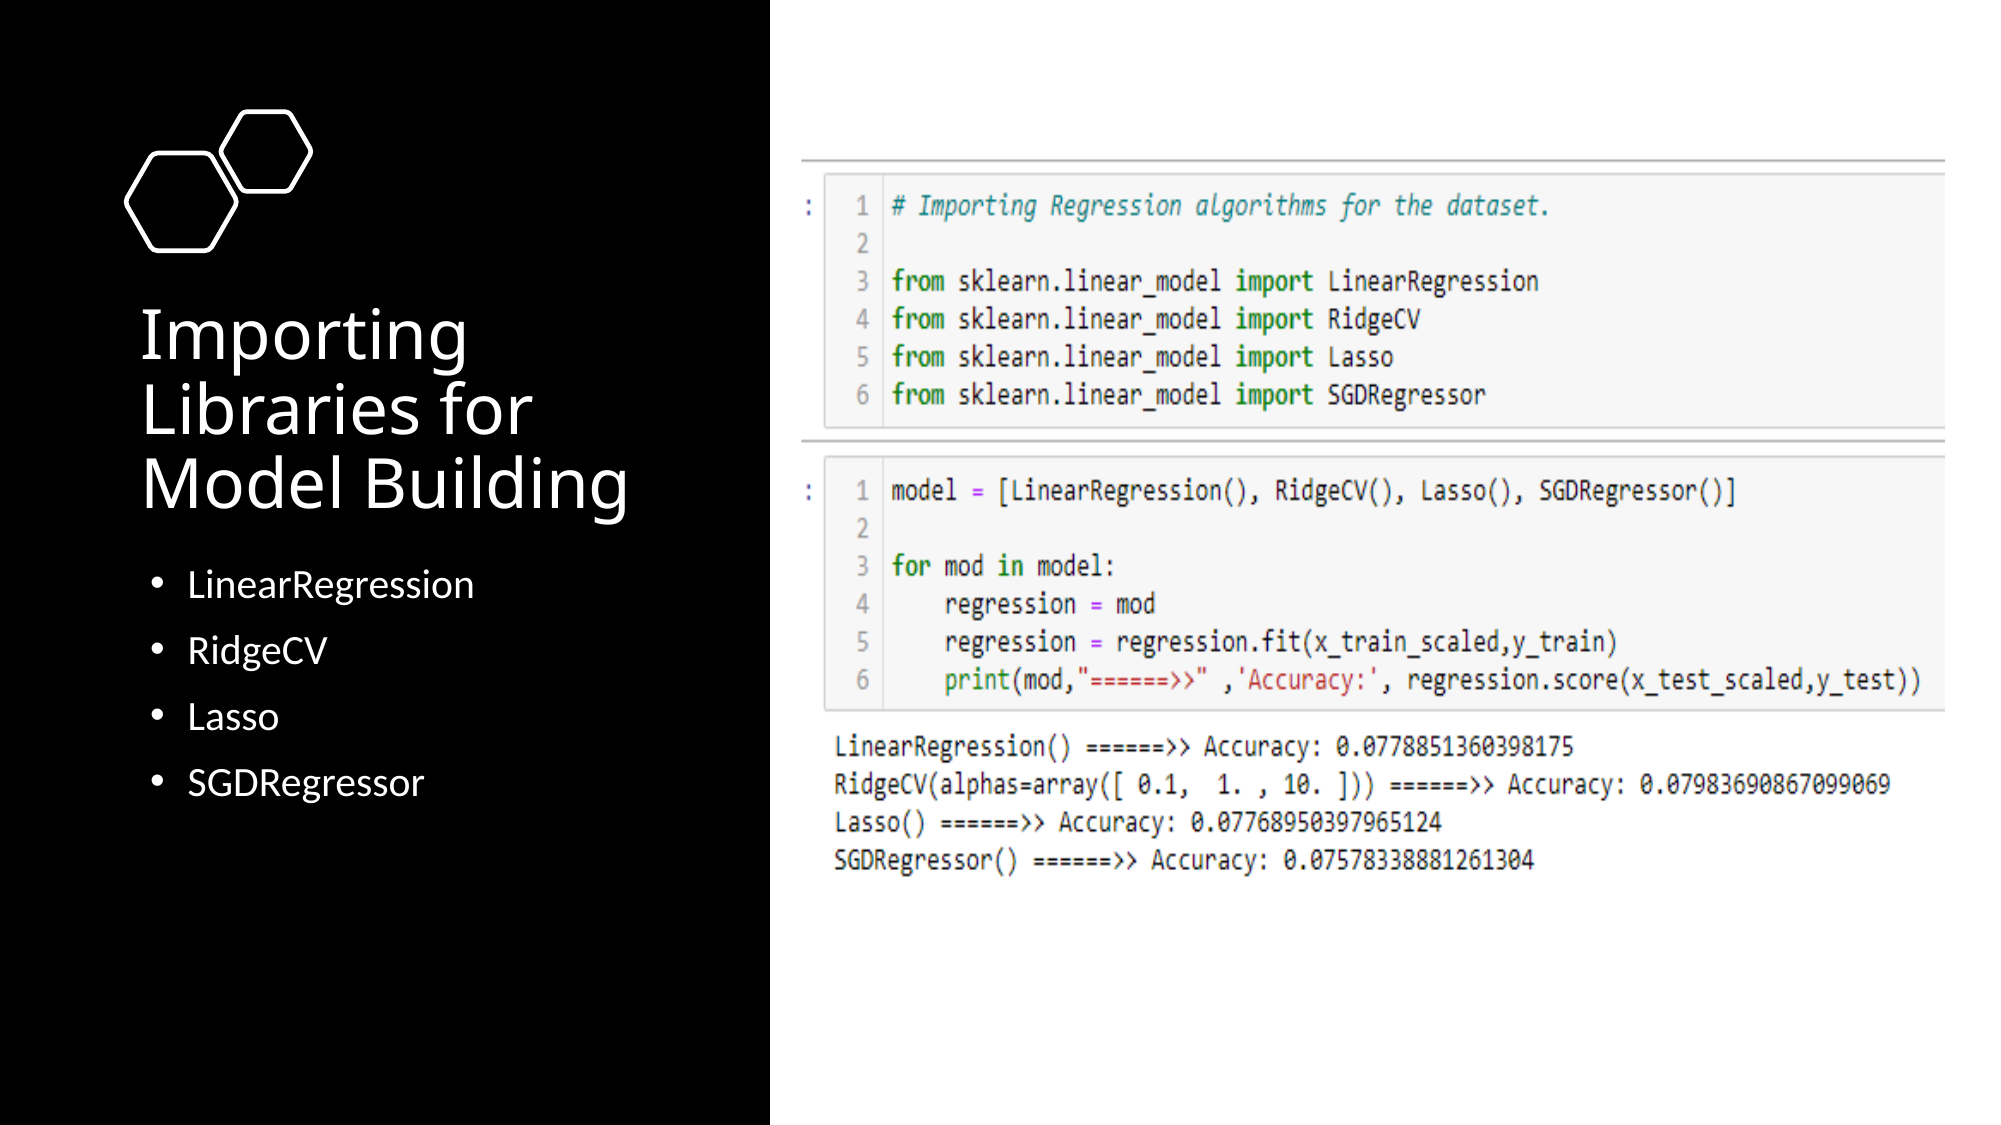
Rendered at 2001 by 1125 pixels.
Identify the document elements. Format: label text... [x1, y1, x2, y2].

title Importing Libraries for Model Building [125, 292, 714, 533]
picture [801, 111, 1969, 937]
text_box [771, 0, 2000, 1125]
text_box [125, 111, 311, 251]
text_box [0, 0, 771, 1125]
list LinearRegression RidgeCV Lasso SGDRegressor [125, 554, 714, 825]
